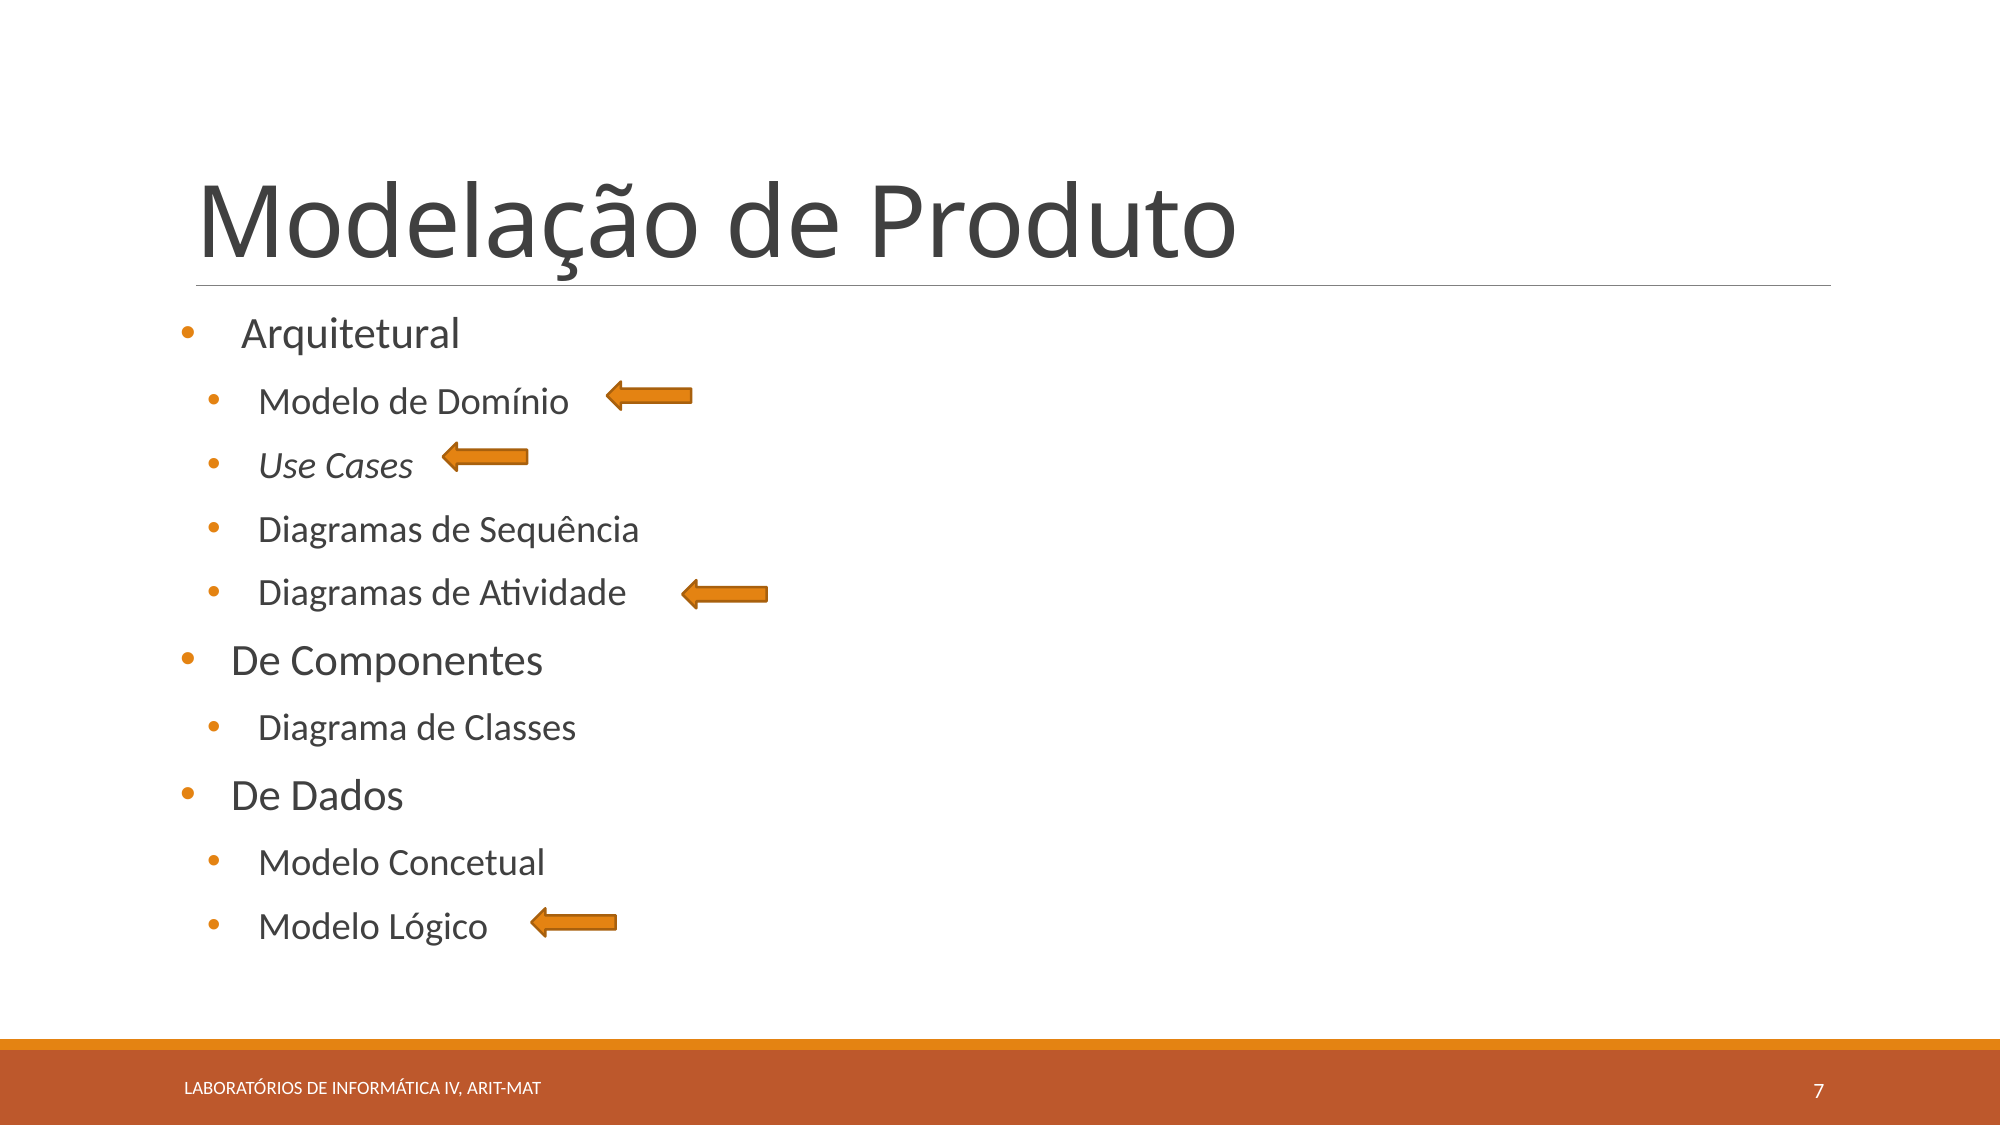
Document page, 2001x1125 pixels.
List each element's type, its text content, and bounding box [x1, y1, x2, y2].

text_box [605, 380, 693, 411]
text_box [530, 907, 617, 938]
text_box [681, 578, 768, 610]
slide_number 7 [1624, 1059, 1840, 1120]
text_box [441, 441, 529, 472]
footer Laboratórios de Informática IV, ARIT-MAT [0, 1056, 759, 1117]
list Arquitetural Modelo de Domínio Use Cases Diagramas de Sequência Diagramas de Atividade De Componentes Diagrama de Classes De Dados Modelo Concetual Modelo Lógico [180, 302, 1830, 963]
title Modelação de Produto [180, 47, 1830, 285]
